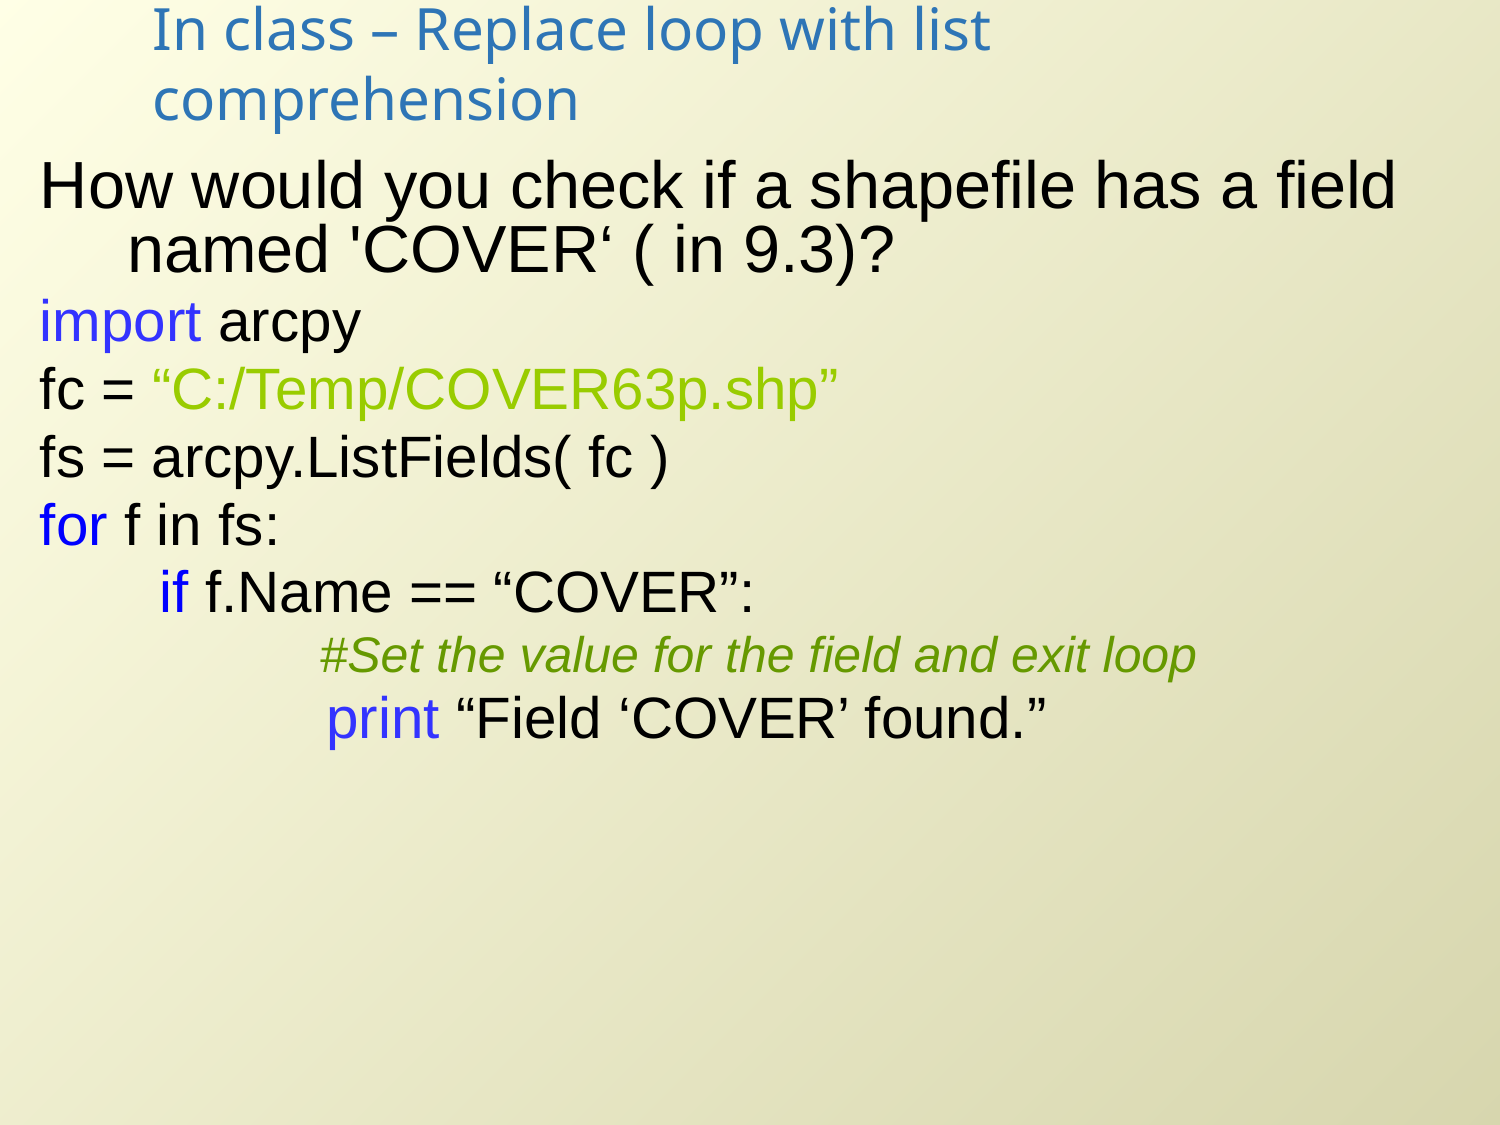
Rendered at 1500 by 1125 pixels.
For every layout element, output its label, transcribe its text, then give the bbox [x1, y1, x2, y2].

title In class – Replace loop with list comprehension [137, 24, 1451, 101]
list How would you check if a shapefile has a field named 'COVER‘ ( in 9.3)? import arcpy fc = “C:/Temp/COVER63p.shp” fs = arcpy.ListFields( fc ) for f in fs: if f.Name == “COVER”: #Set the value for the field and exit loop print “Field ‘COVER’ found.” [24, 149, 1450, 1125]
